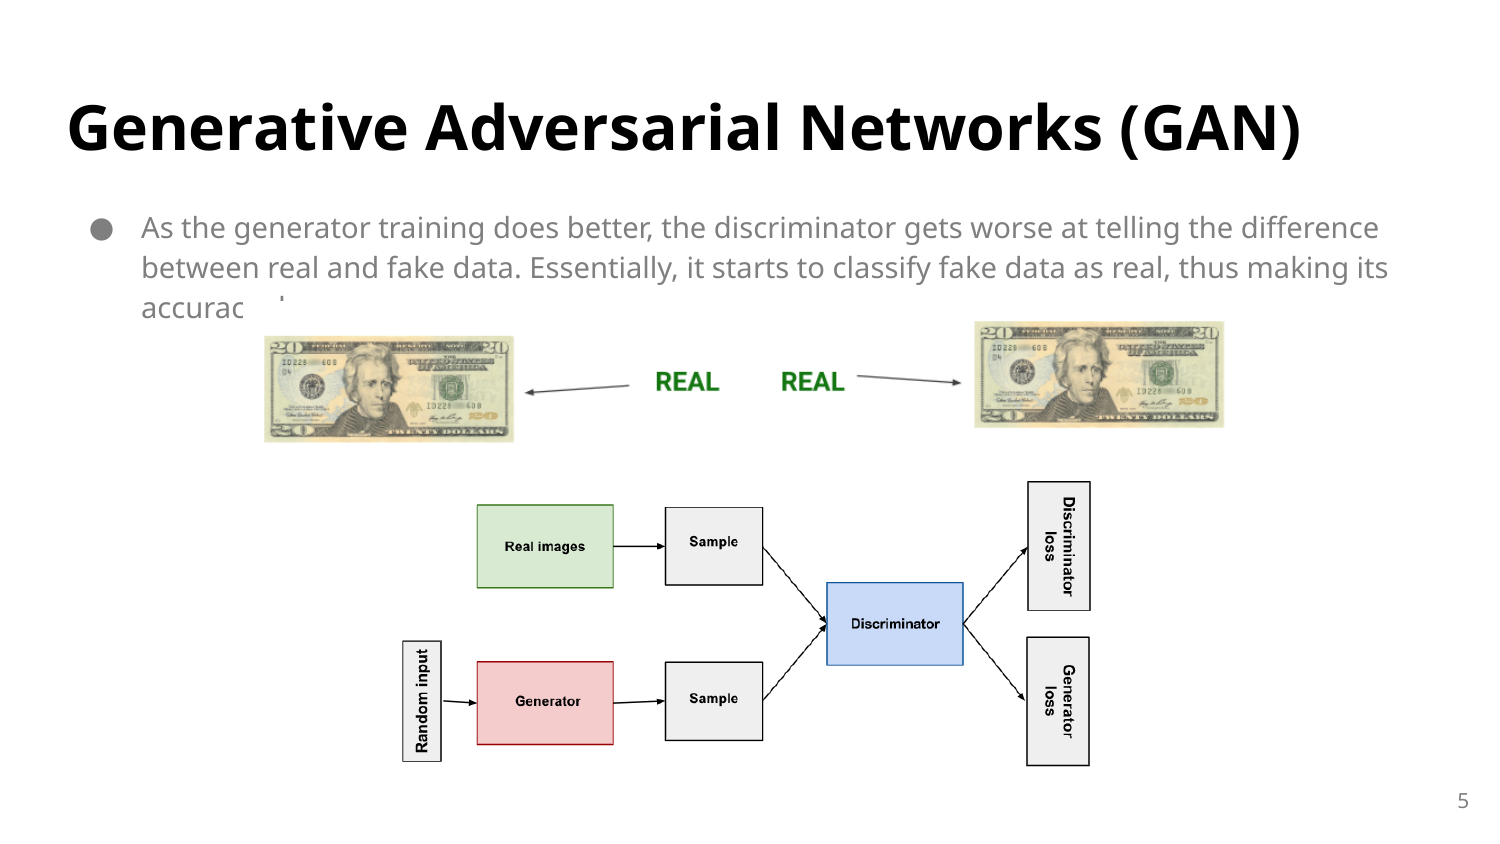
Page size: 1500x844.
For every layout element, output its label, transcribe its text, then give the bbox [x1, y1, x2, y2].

title Generative Adversarial Networks (GAN) [51, 72, 1449, 176]
list As the generator training does better, the discriminator gets worse at telling the difference between real and fake data. Essentially, it starts to classify fake data as real, thus making its accuracy decrease [51, 189, 1449, 750]
slide_number ‹#› [1394, 769, 1484, 834]
picture [242, 301, 1258, 790]
